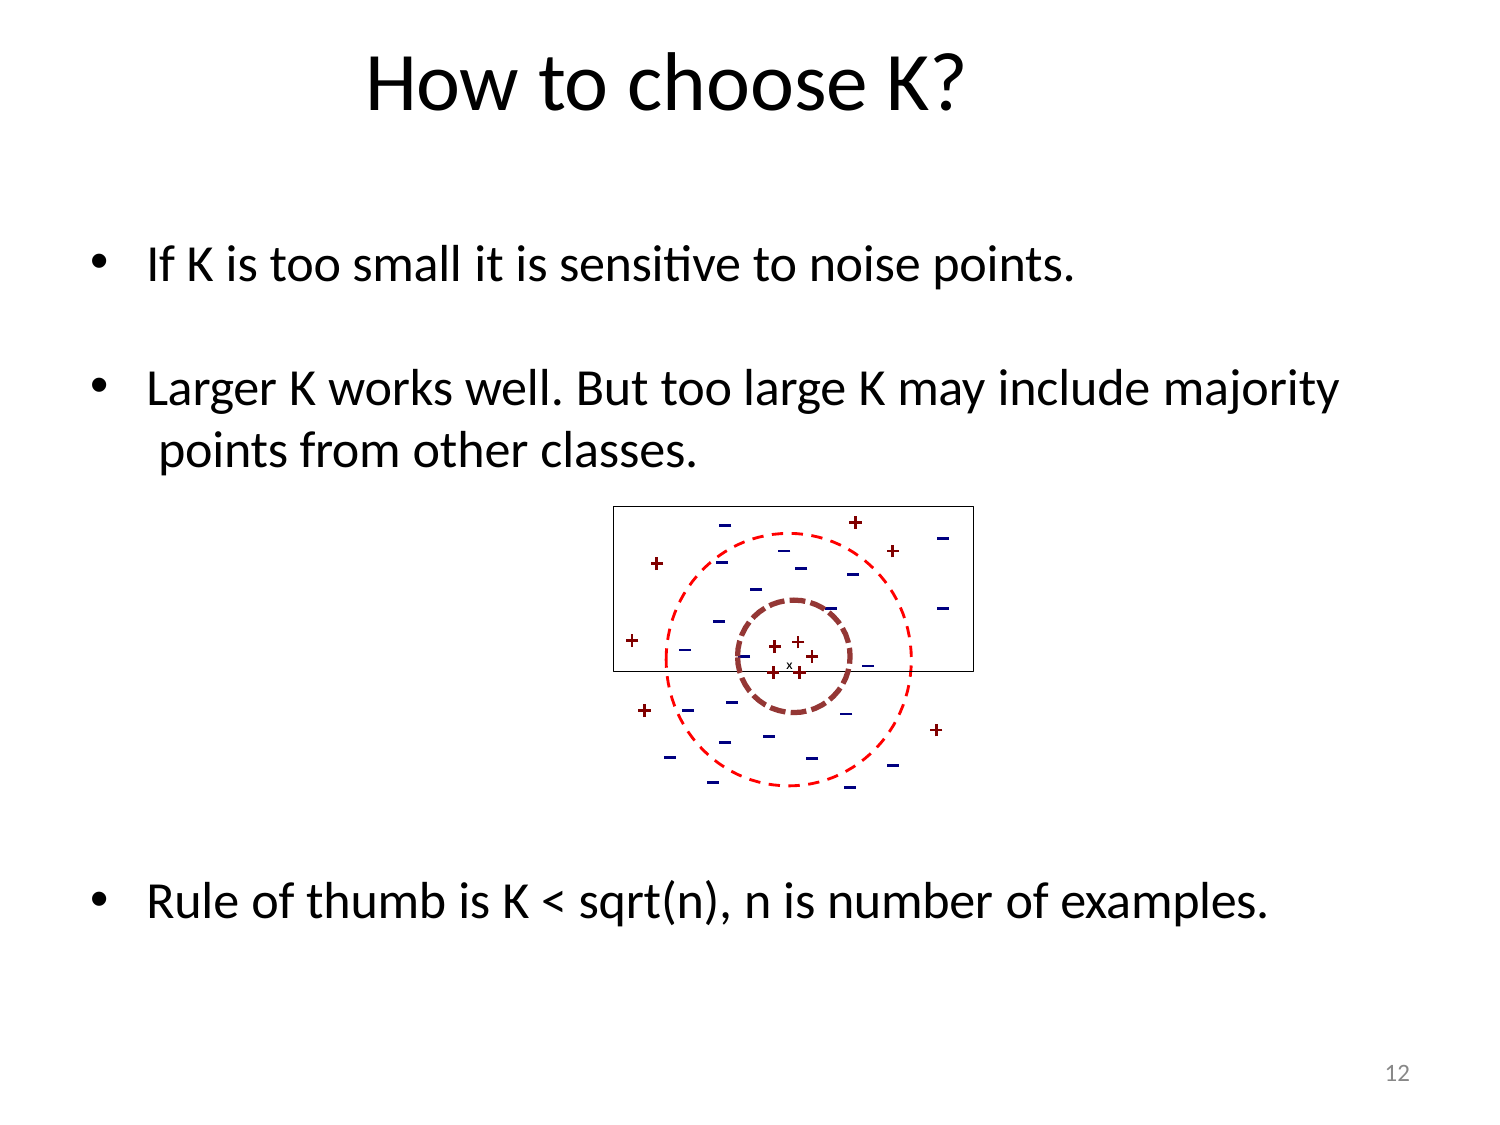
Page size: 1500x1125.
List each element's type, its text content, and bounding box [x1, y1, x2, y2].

text_box X [613, 506, 974, 672]
text_box [904, 672, 911, 703]
text_box Rule of thumb is K < sqrt(n), n is number of examples. [87, 864, 1279, 930]
title How to choose K? [363, 25, 973, 216]
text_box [625, 515, 900, 790]
text_box If K is too small it is sensitive to noise points. Larger K works well. But too large K may include majority points from other classes. [87, 227, 1351, 478]
slide_number 12 [1378, 1060, 1419, 1125]
